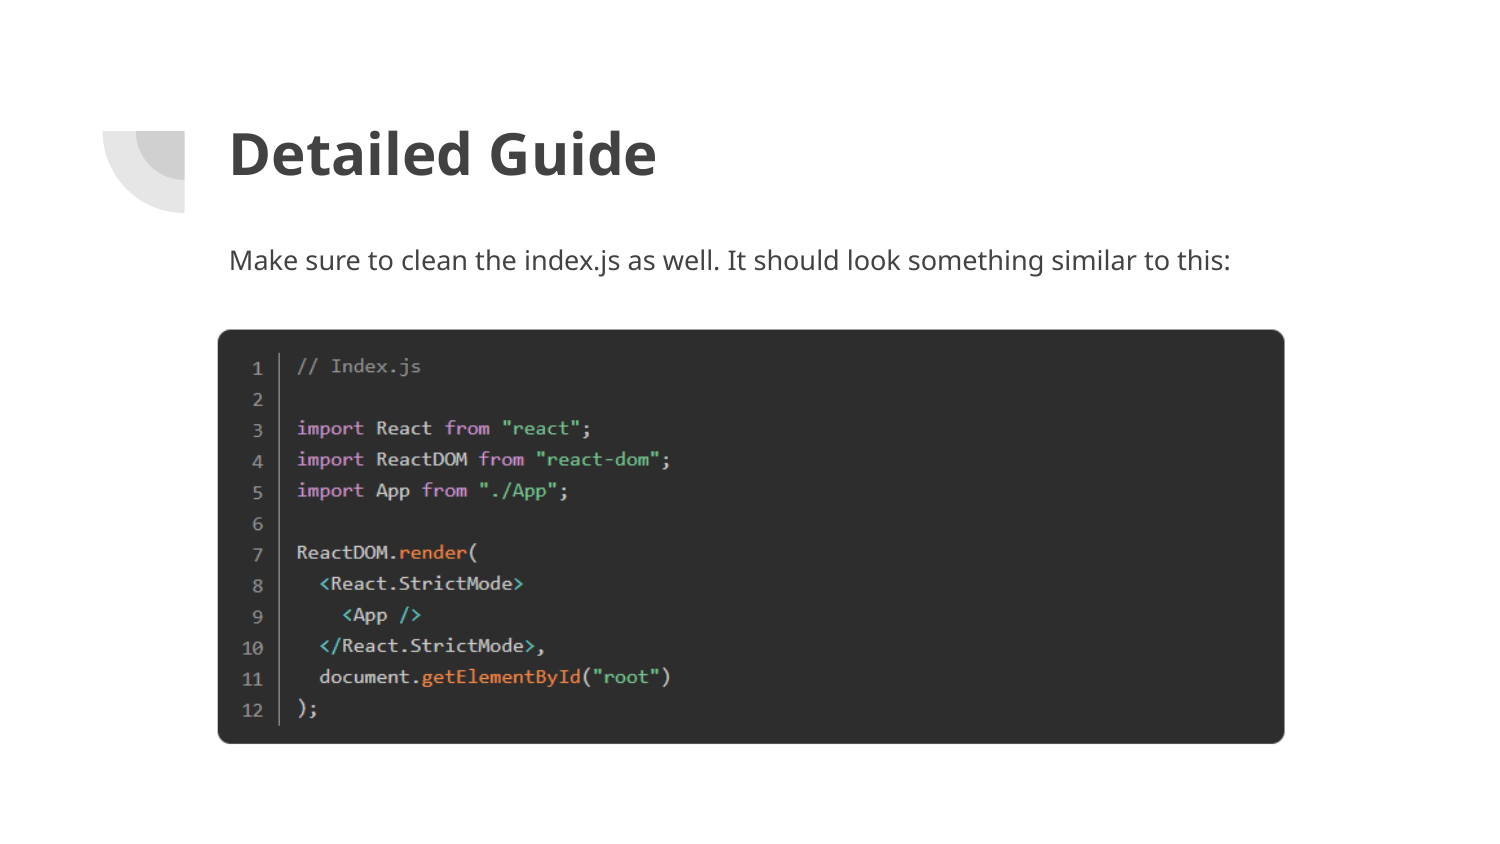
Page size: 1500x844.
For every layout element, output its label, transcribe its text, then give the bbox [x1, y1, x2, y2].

list Make sure to clean the index.js as well. It should look something similar to this: [213, 220, 1368, 638]
title Detailed Guide [213, 98, 1368, 220]
picture [205, 309, 1295, 757]
